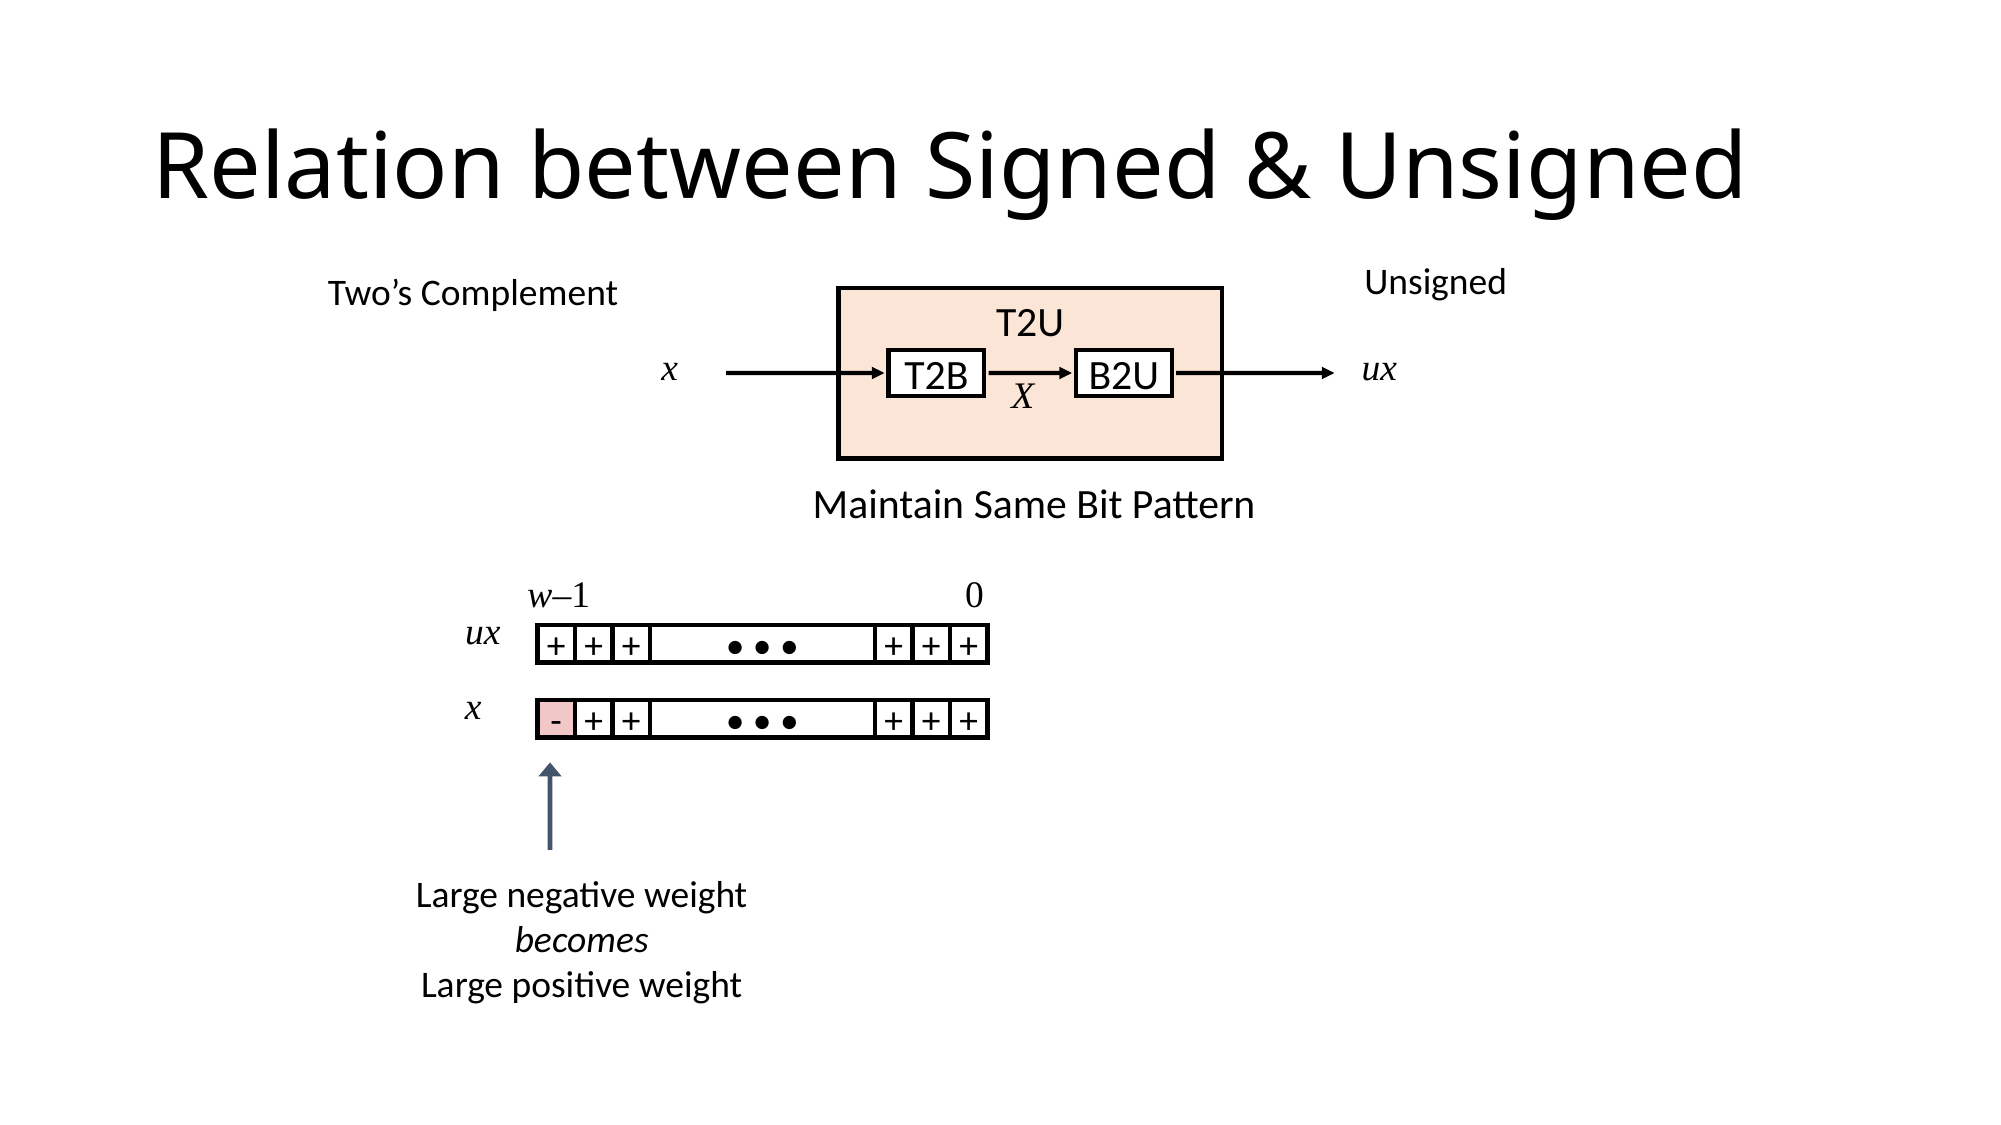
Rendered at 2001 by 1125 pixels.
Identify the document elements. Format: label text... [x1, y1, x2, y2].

text_box ux [450, 599, 516, 660]
text_box 0 [950, 562, 999, 623]
text_box X [996, 363, 1050, 424]
text_box Maintain Same Bit Pattern [797, 469, 1271, 534]
text_box [1176, 366, 1335, 380]
text_box x [646, 335, 694, 395]
text_box [1050, 366, 1072, 380]
text_box ux [1346, 335, 1413, 395]
text_box Unsigned [1349, 249, 1523, 310]
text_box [537, 624, 988, 663]
text_box w–1 [512, 562, 605, 623]
text_box T2U [838, 287, 1222, 459]
text_box [539, 762, 561, 850]
title Relation between Signed & Unsigned [137, 59, 1863, 278]
text_box Two’s Complement [313, 260, 634, 320]
text_box Large negative weight becomes Large positive weight [408, 862, 756, 1013]
text_box [726, 366, 885, 380]
text_box x [450, 674, 497, 735]
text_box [537, 699, 988, 738]
text_box B2U [1076, 350, 1172, 396]
text_box T2B [888, 350, 985, 396]
